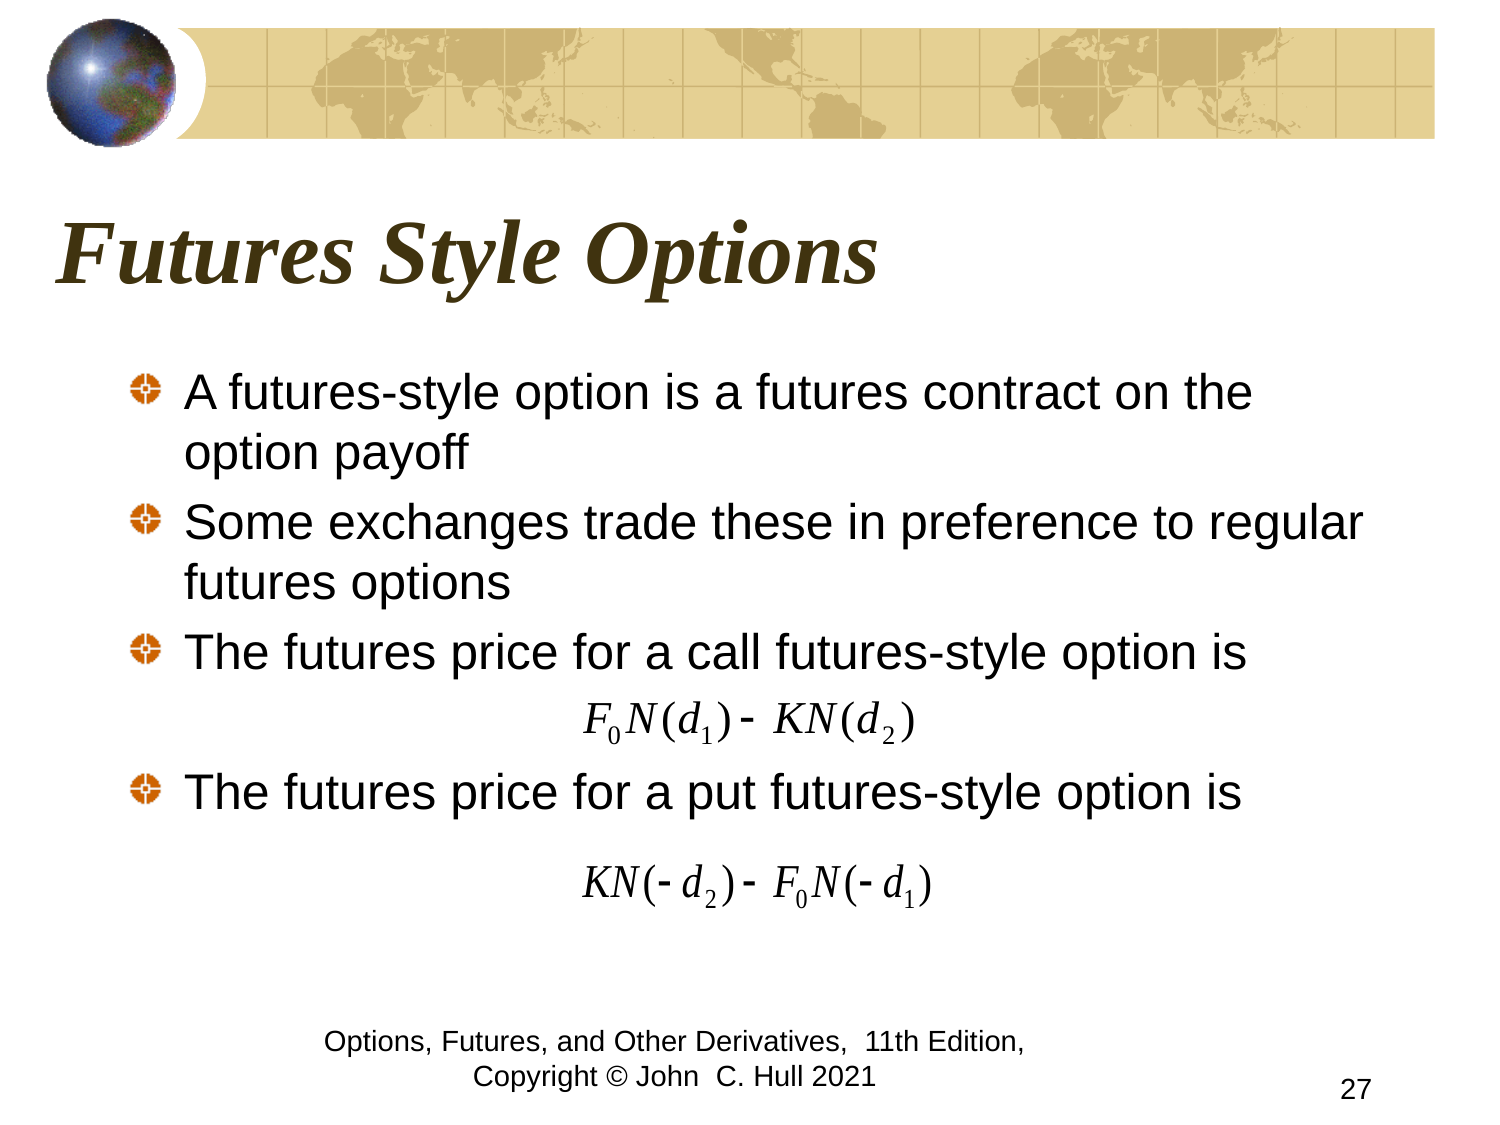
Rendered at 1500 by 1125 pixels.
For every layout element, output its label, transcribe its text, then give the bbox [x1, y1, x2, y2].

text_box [574, 849, 938, 921]
list A futures-style option is a futures contract on the option payoff Some exchanges trade these in preference to regular futures options The futures price for a call futures-style option is The futures price for a put futures-style option is [112, 352, 1388, 1028]
footer Options, Futures, and Other Derivatives, 11th Edition, Copyright © John C. Hull 2021 [262, 1024, 1088, 1101]
picture [127, 372, 163, 408]
picture [127, 772, 163, 808]
slide_number 27 [1074, 1037, 1388, 1113]
picture [42, 14, 190, 151]
picture [127, 632, 163, 668]
title Futures Style Options [40, 152, 1316, 341]
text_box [574, 687, 926, 757]
picture [127, 502, 163, 538]
